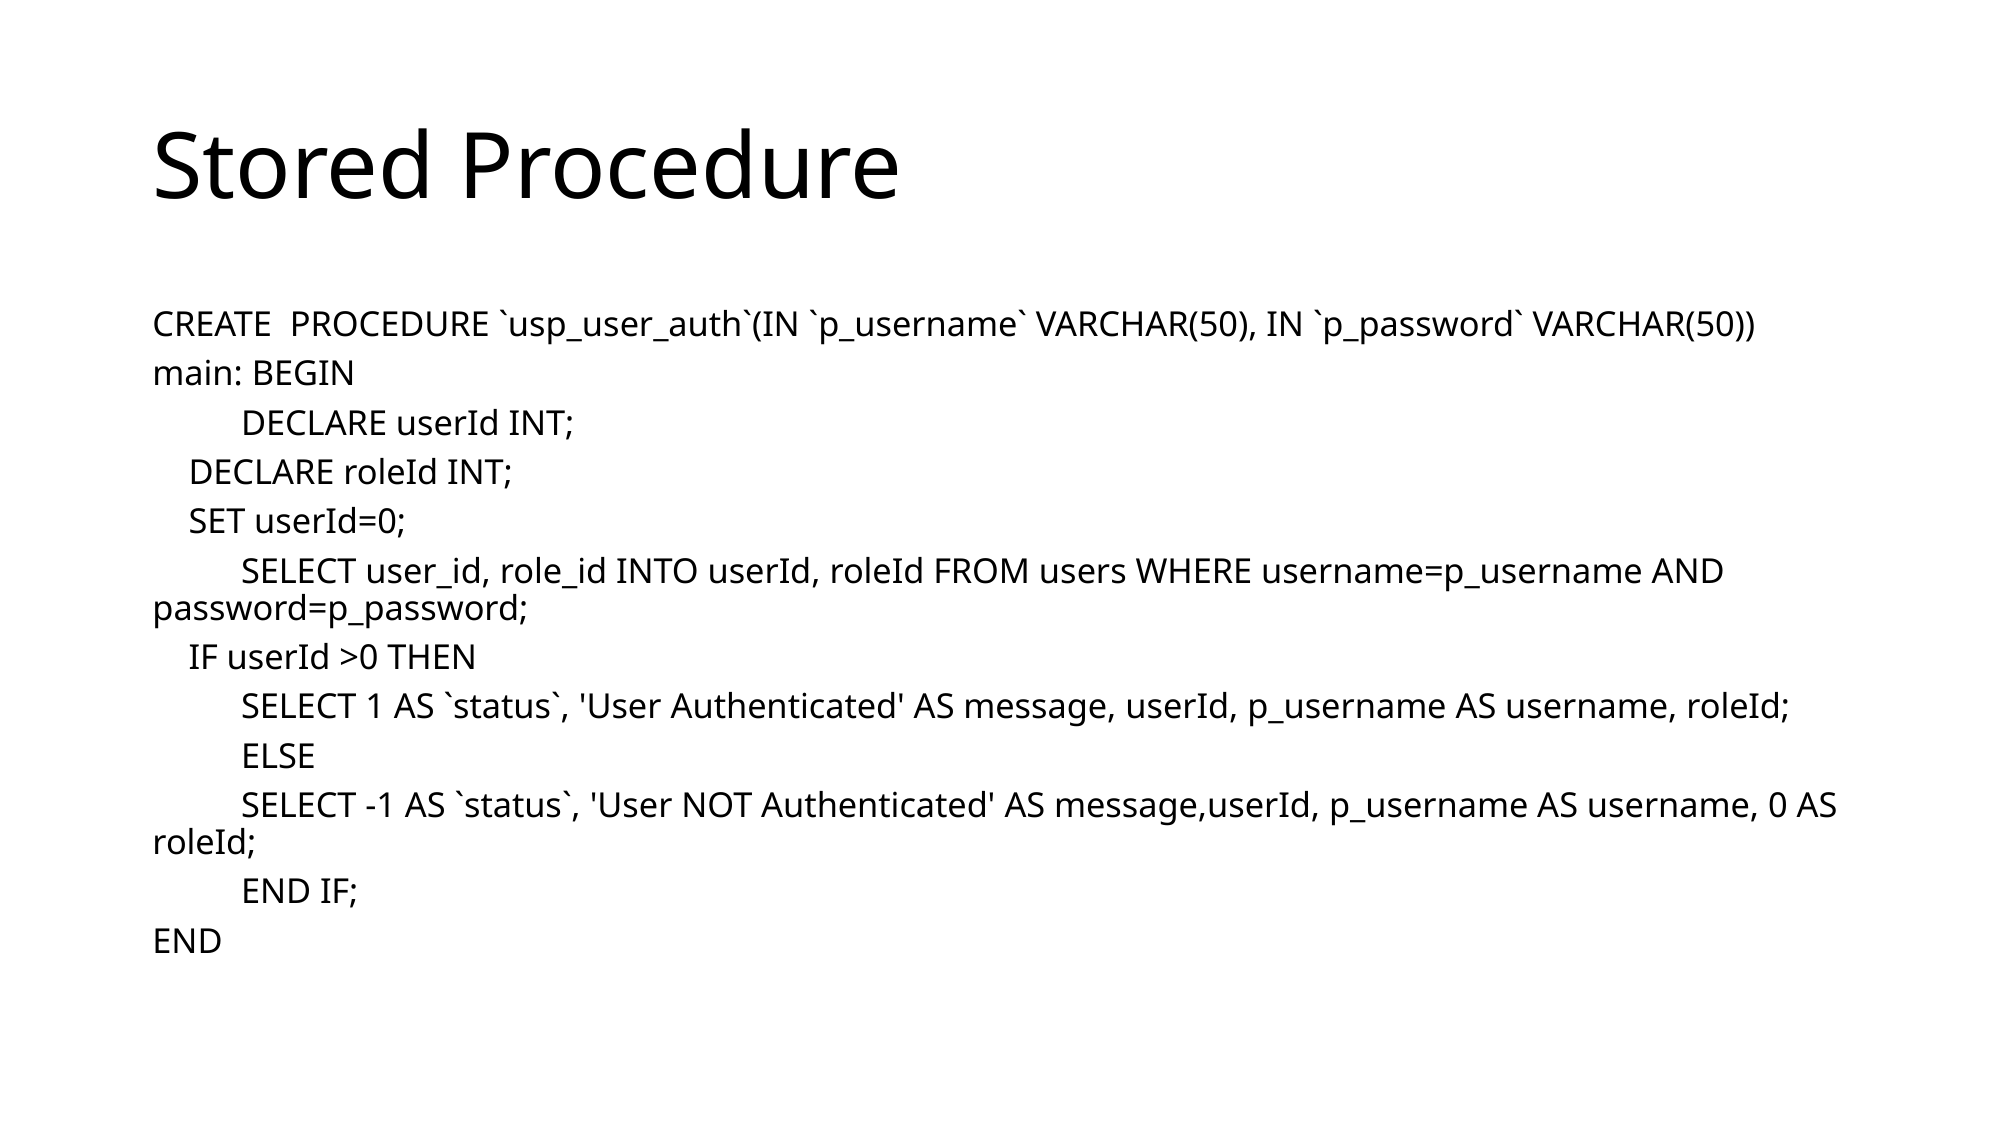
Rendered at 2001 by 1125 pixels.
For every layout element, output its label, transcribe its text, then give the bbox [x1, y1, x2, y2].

list CREATE PROCEDURE `usp_user_auth`(IN `p_username` VARCHAR(50), IN `p_password` VARCHAR(50)) main: BEGIN DECLARE userId INT; DECLARE roleId INT; SET userId=0; SELECT user_id, role_id INTO userId, roleId FROM users WHERE username=p_username AND password=p_password; IF userId >0 THEN SELECT 1 AS `status`, 'User Authenticated' AS message, userId, p_username AS username, roleId; ELSE SELECT -1 AS `status`, 'User NOT Authenticated' AS message,userId, p_username AS username, 0 AS roleId; END IF; END [137, 299, 1863, 1014]
title Stored Procedure [137, 59, 1863, 278]
